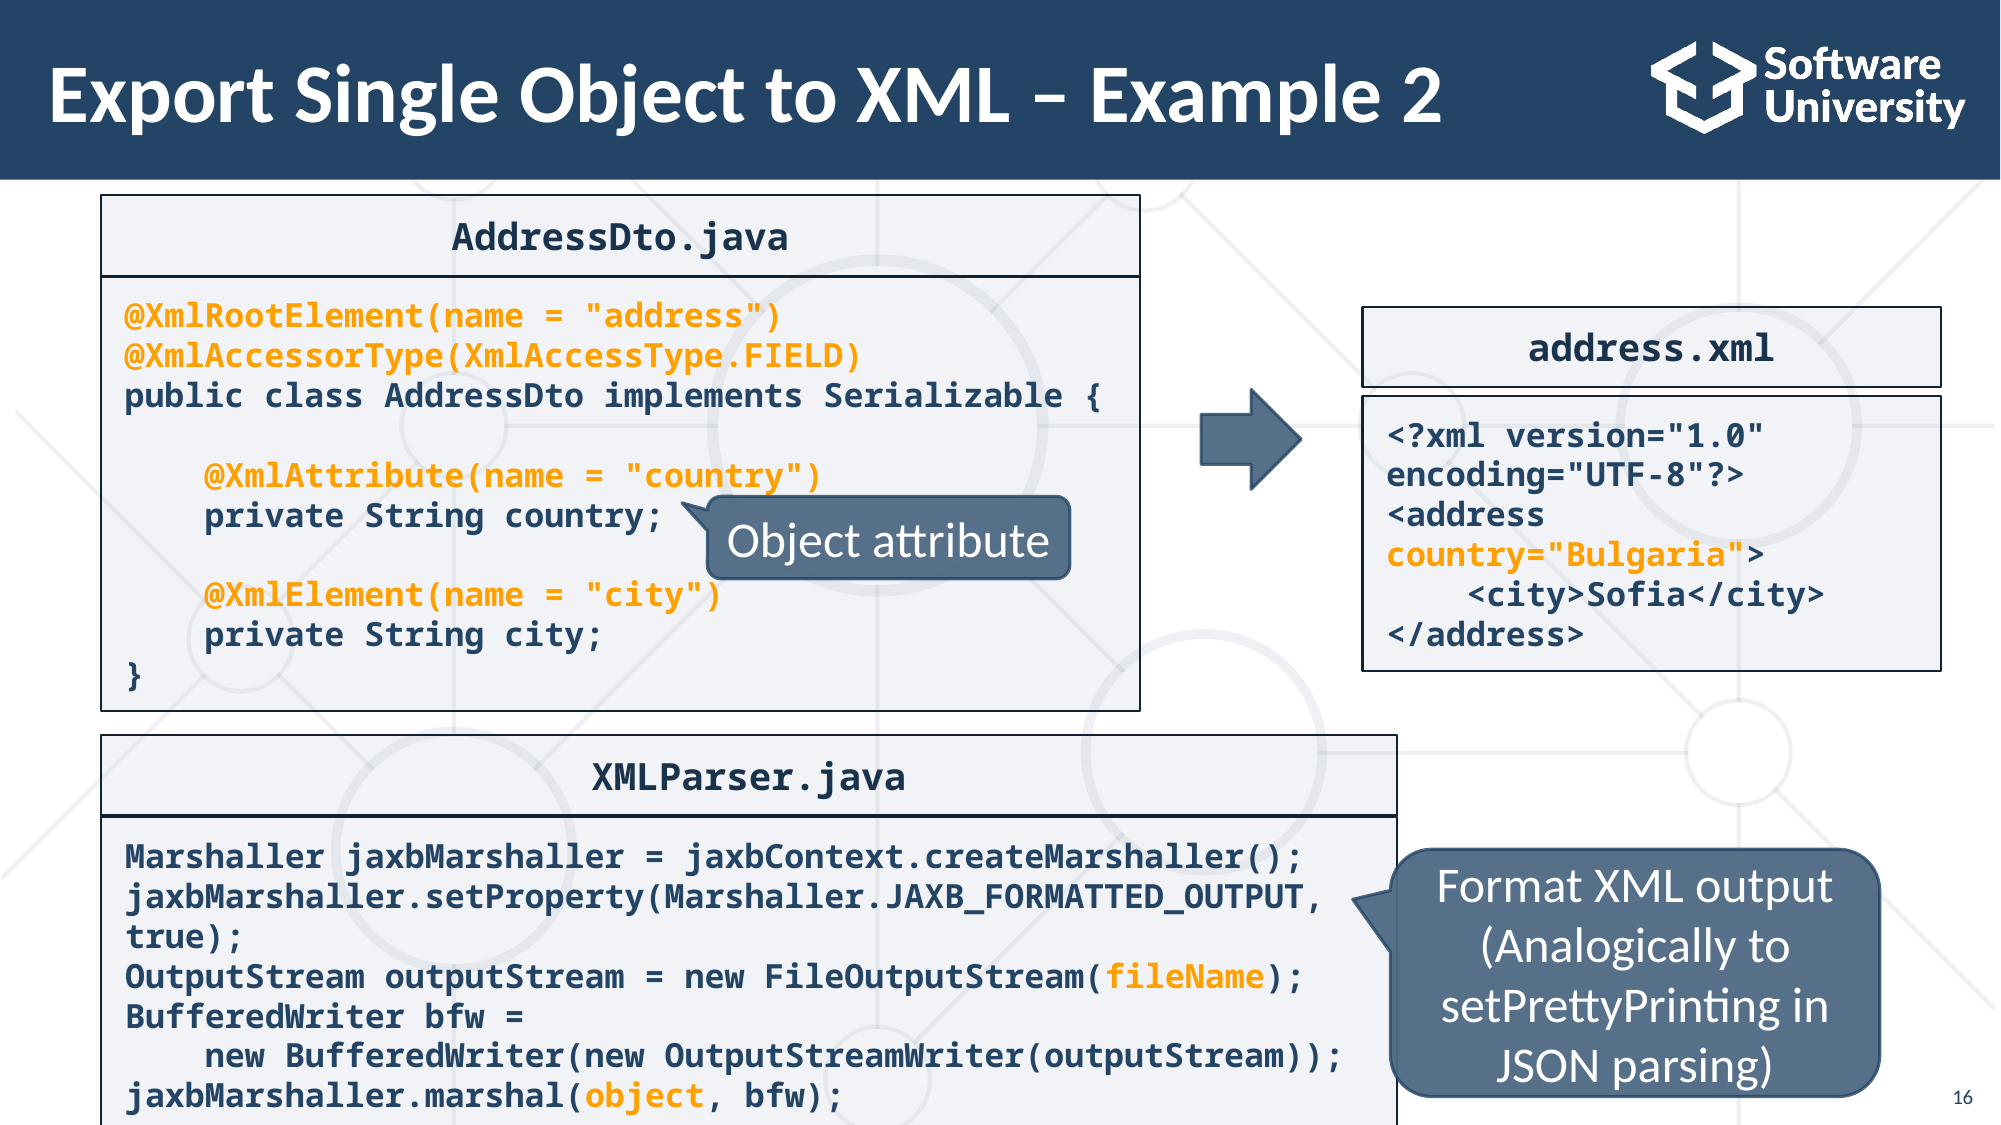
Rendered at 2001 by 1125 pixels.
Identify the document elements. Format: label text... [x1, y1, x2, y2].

text_box address.xml [1362, 306, 1941, 387]
title Export Single Object to XML – Example 2 [31, 16, 1625, 162]
text_box XMLParser.java [101, 735, 1397, 816]
text_box Format XML output (Analogically to setPrettyPrinting in JSON parsing) [1350, 847, 1882, 1099]
picture [1651, 41, 1966, 134]
text_box Marshaller jaxbMarshaller = jaxbContext.createMarshaller(); jaxbMarshaller.setProperty(Marshaller.JAXB_FORMATTED_OUTPUT, true); OutputStream outputStream = new FileOutputStream(fileName); BufferedWriter bfw = new BufferedWriter(new OutputStreamWriter(outputStream)); jaxbMarshaller.marshal(object, bfw); [101, 817, 1398, 1125]
text_box <?xml version="1.0" encoding="UTF-8"?> <address country="Bulgaria"> <city>Sofia</city> </address> [1362, 396, 1941, 671]
text_box @XmlRootElement(name = "address") @XmlAccessorType(XmlAccessType.FIELD) public class AddressDto implements Serializable { @XmlAttribute(name = "country") private String country; @XmlElement(name = "city") private String city; } [100, 276, 1140, 712]
slide_number 16 [1927, 1067, 1989, 1117]
text_box Object attribute [680, 494, 1072, 581]
text_box [1199, 387, 1304, 492]
text_box AddressDto.java [100, 195, 1140, 276]
